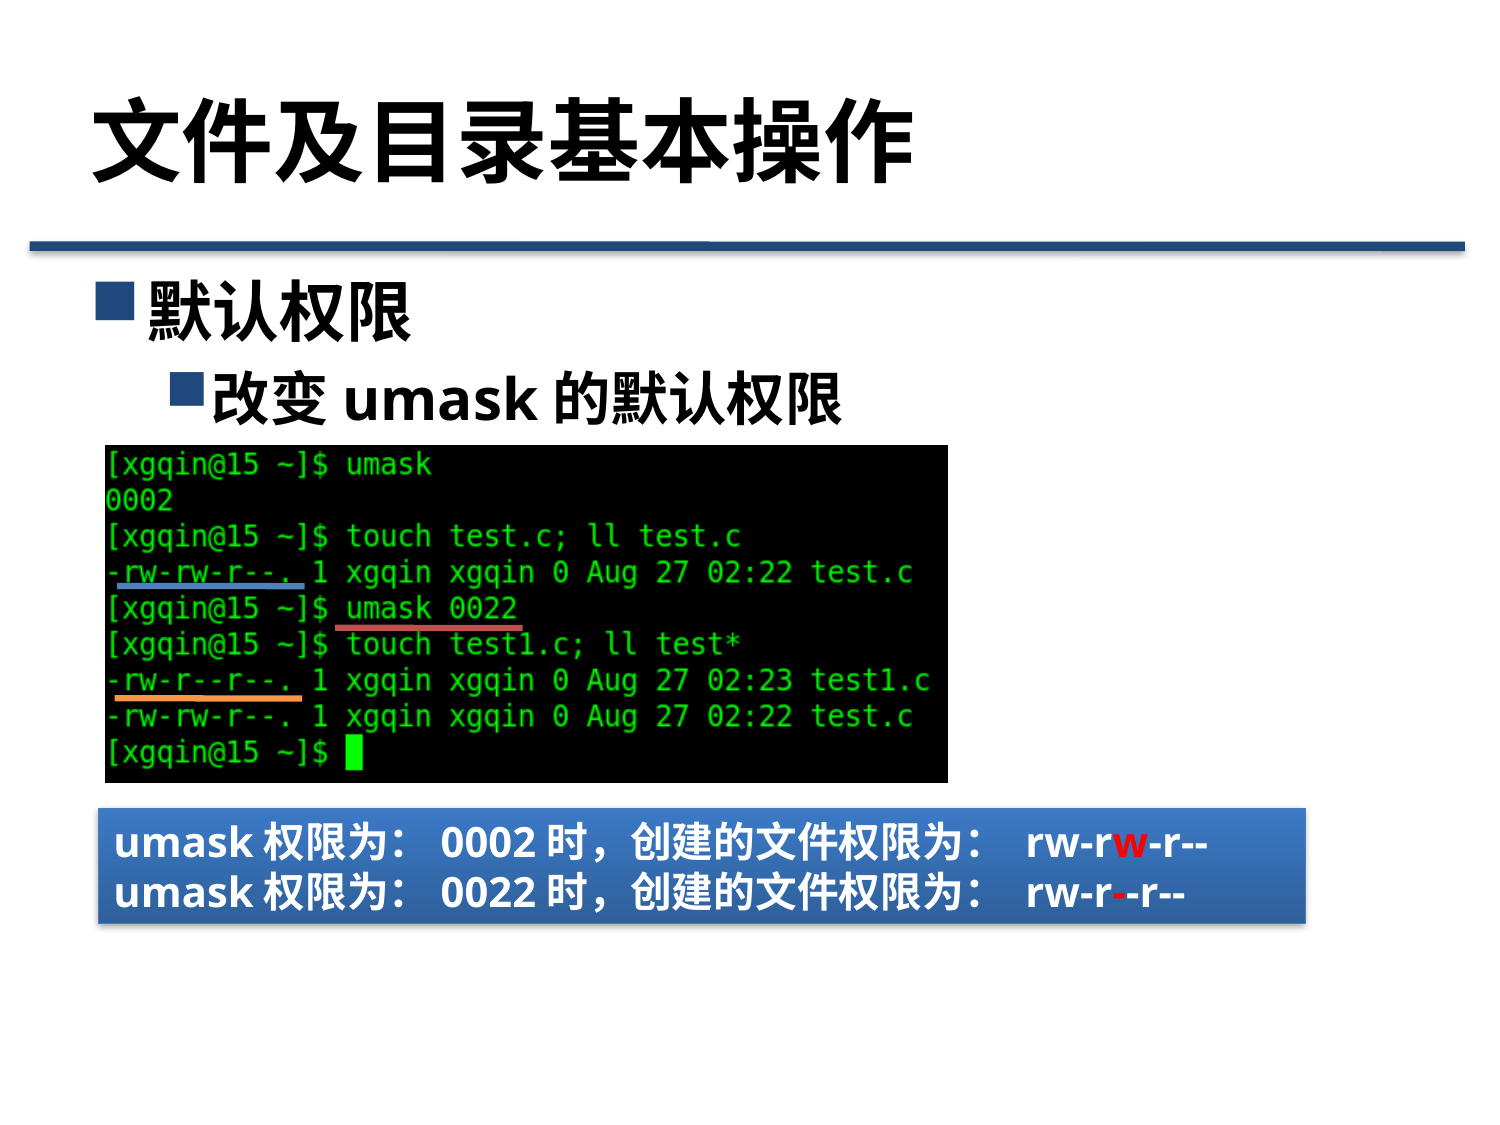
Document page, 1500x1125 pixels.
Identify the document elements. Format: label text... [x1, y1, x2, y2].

text_box umask权限为：0002时，创建的文件权限为： rw-rw-r-- umask权限为：0022时，创建的文件权限为： rw-r--r-- [98, 808, 1306, 924]
picture [105, 445, 948, 784]
list 默认权限 改变umask的默认权限 [74, 262, 1426, 1006]
title 文件及目录基本操作 [74, 44, 1426, 233]
